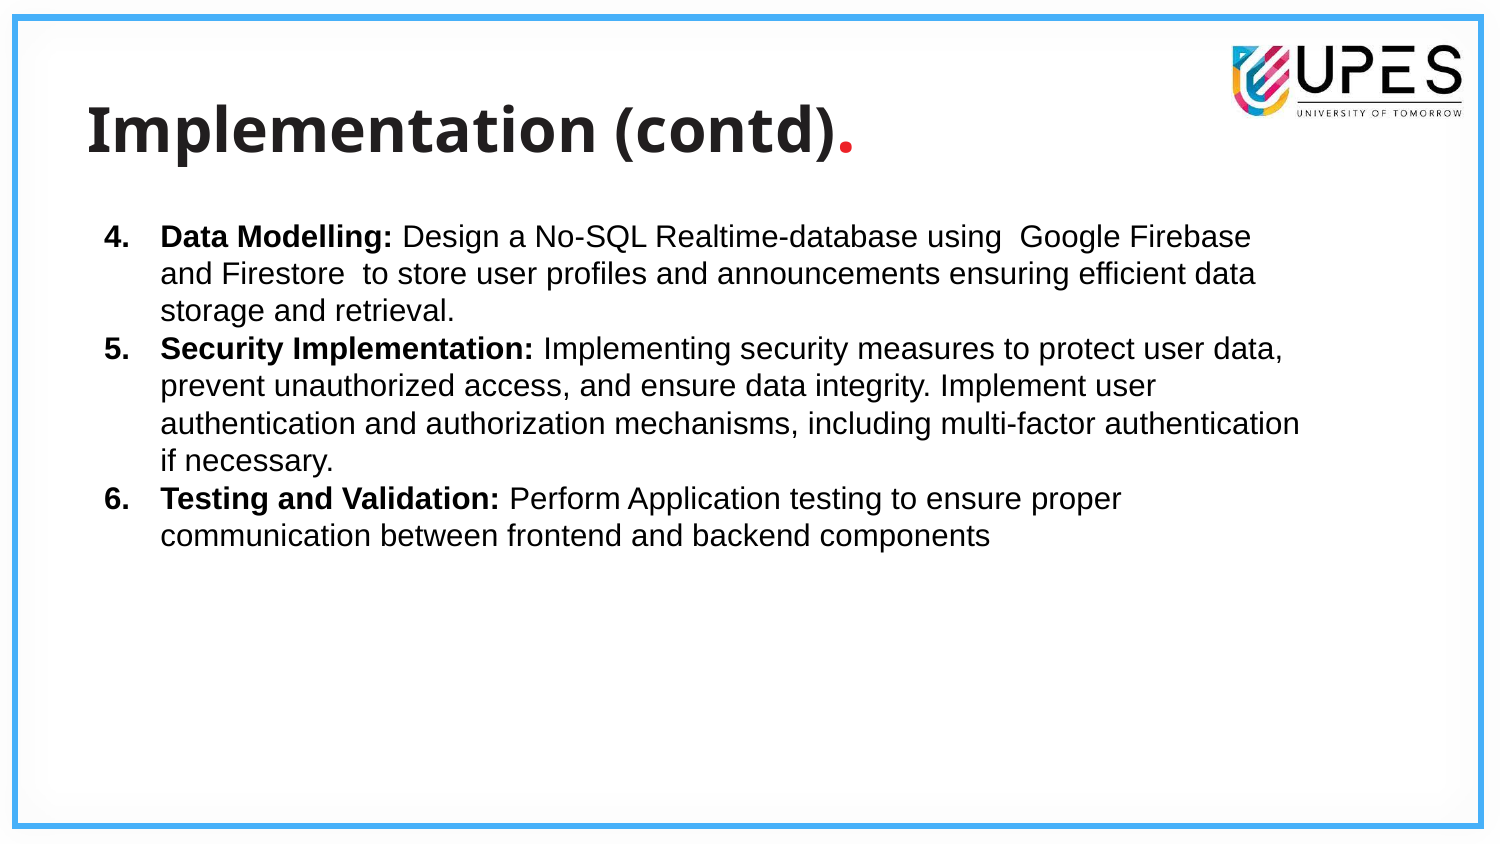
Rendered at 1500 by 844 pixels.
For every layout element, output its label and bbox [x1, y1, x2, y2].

text_box [14, 17, 1481, 827]
picture [1231, 33, 1468, 127]
